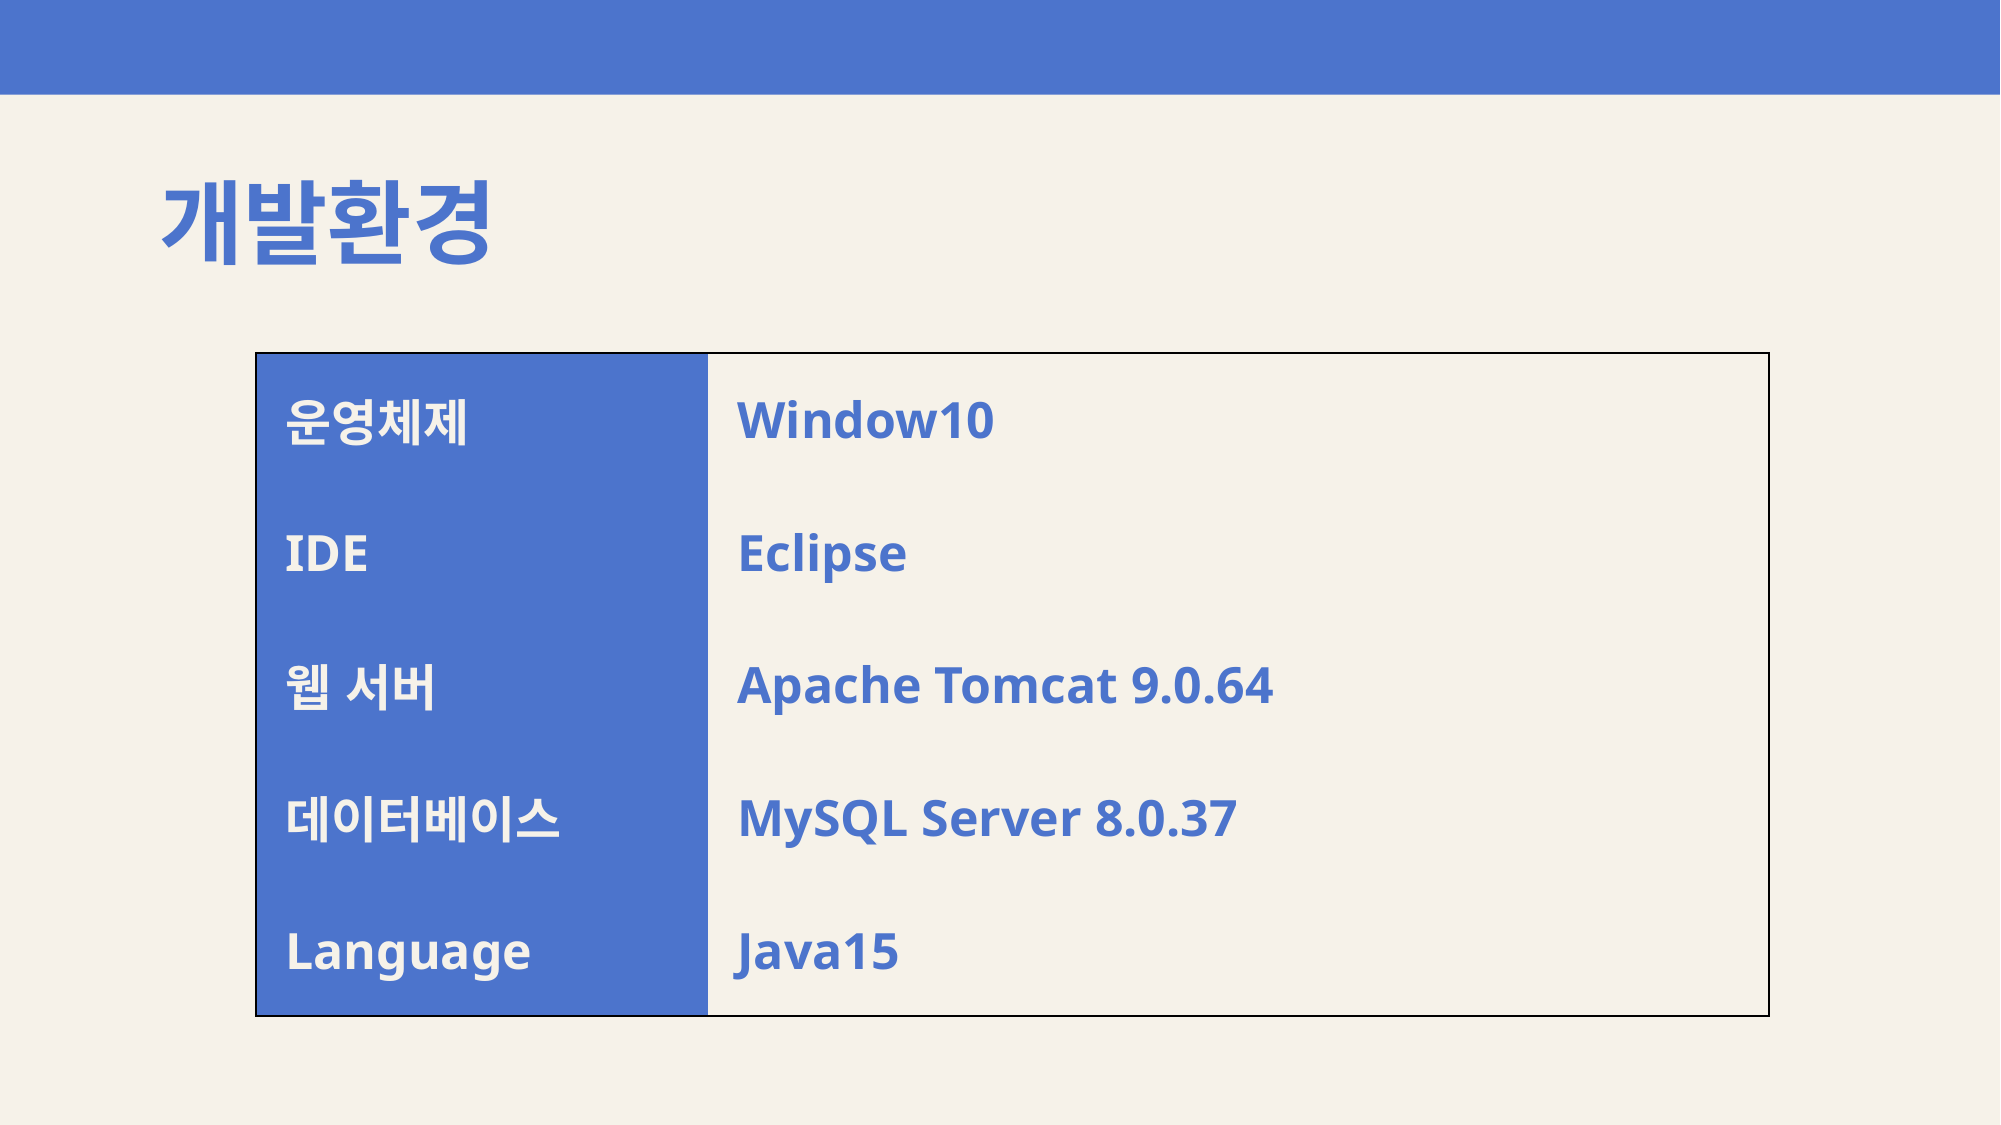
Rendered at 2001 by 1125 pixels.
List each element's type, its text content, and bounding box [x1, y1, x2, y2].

table_cell Eclipse [708, 486, 1768, 618]
table_header 운영체제 [257, 354, 708, 486]
table_header Window10 [708, 354, 1768, 486]
table_cell IDE [257, 486, 708, 618]
table_cell 데이터베이스 [257, 751, 708, 884]
table_cell Language [257, 884, 708, 1015]
subtitle [0, 0, 2000, 95]
table_cell 웹 서버 [257, 618, 708, 751]
table_cell Apache Tomcat 9.0.64 [708, 618, 1768, 751]
table_cell MySQL Server 8.0.37 [708, 751, 1768, 884]
table_cell Java15 [708, 884, 1768, 1015]
text_box 개발환경 [144, 108, 1269, 348]
